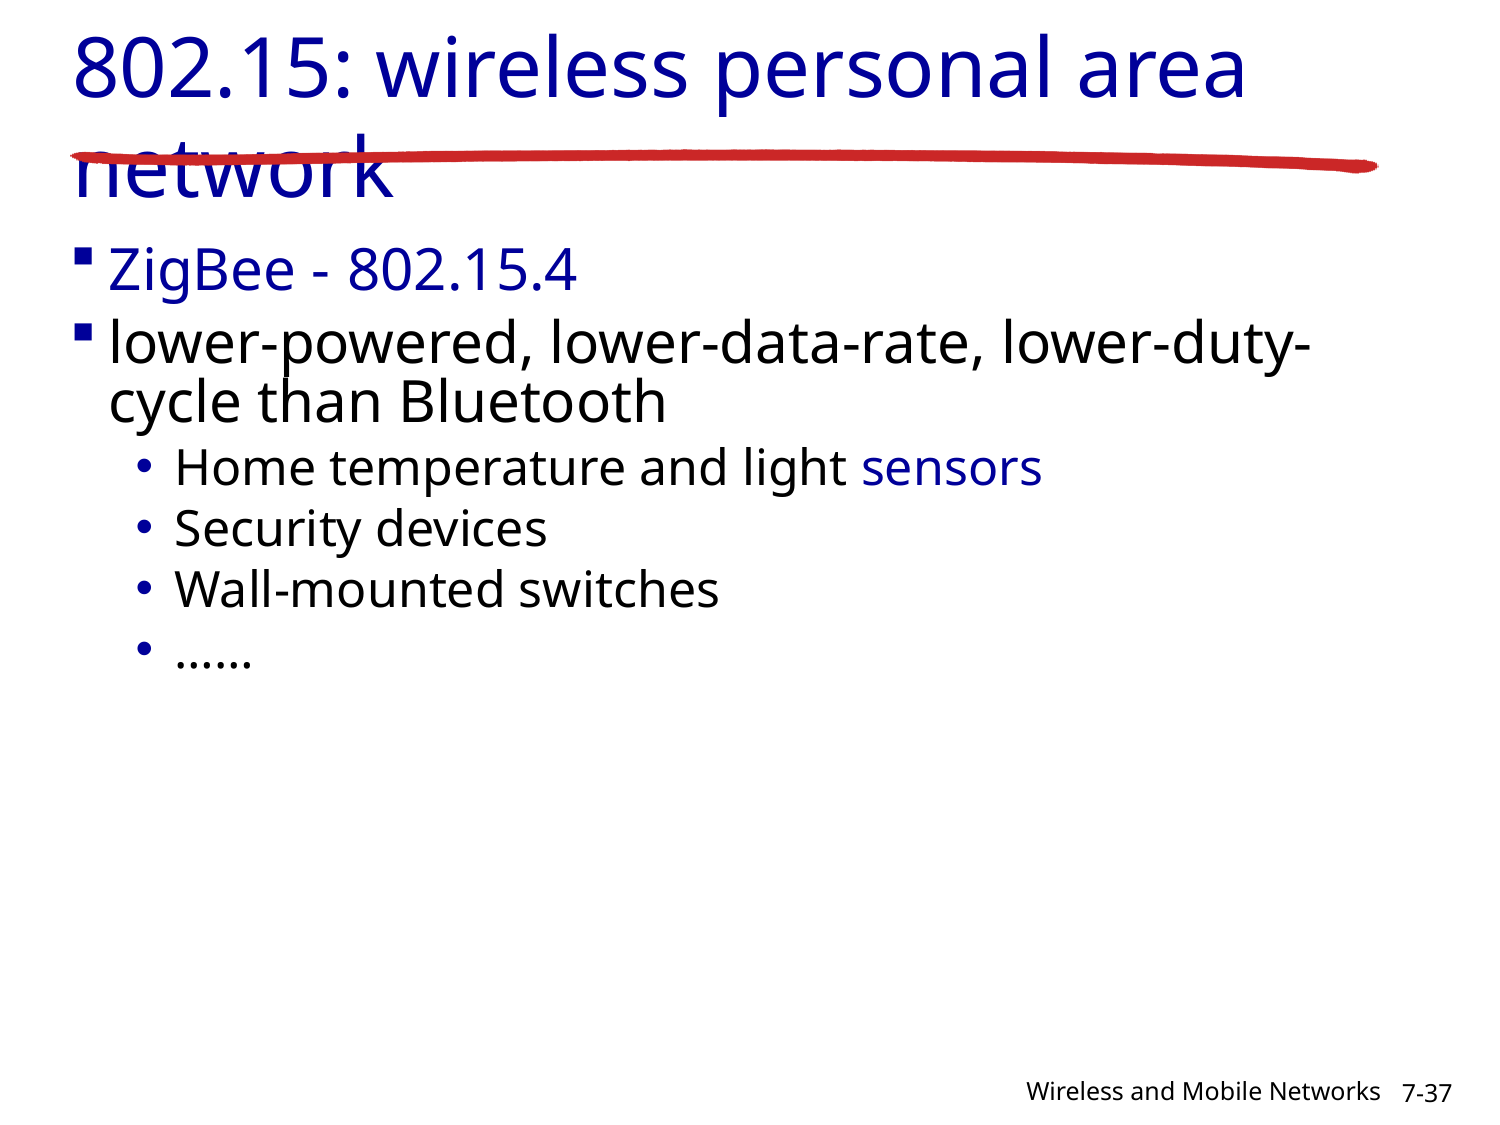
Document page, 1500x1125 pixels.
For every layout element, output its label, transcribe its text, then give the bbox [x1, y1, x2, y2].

slide_number 7-37 [1387, 1069, 1500, 1115]
text_box 802.15: wireless personal area network [57, 45, 1457, 183]
picture [64, 143, 1394, 180]
footer Wireless and Mobile Networks [960, 1067, 1404, 1110]
list ZigBee - 802.15.4 lower-powered, lower-data-rate, lower-duty-cycle than Bluetooth Home temperature and light sensors Security devices Wall-mounted switches …… [54, 228, 1411, 1023]
